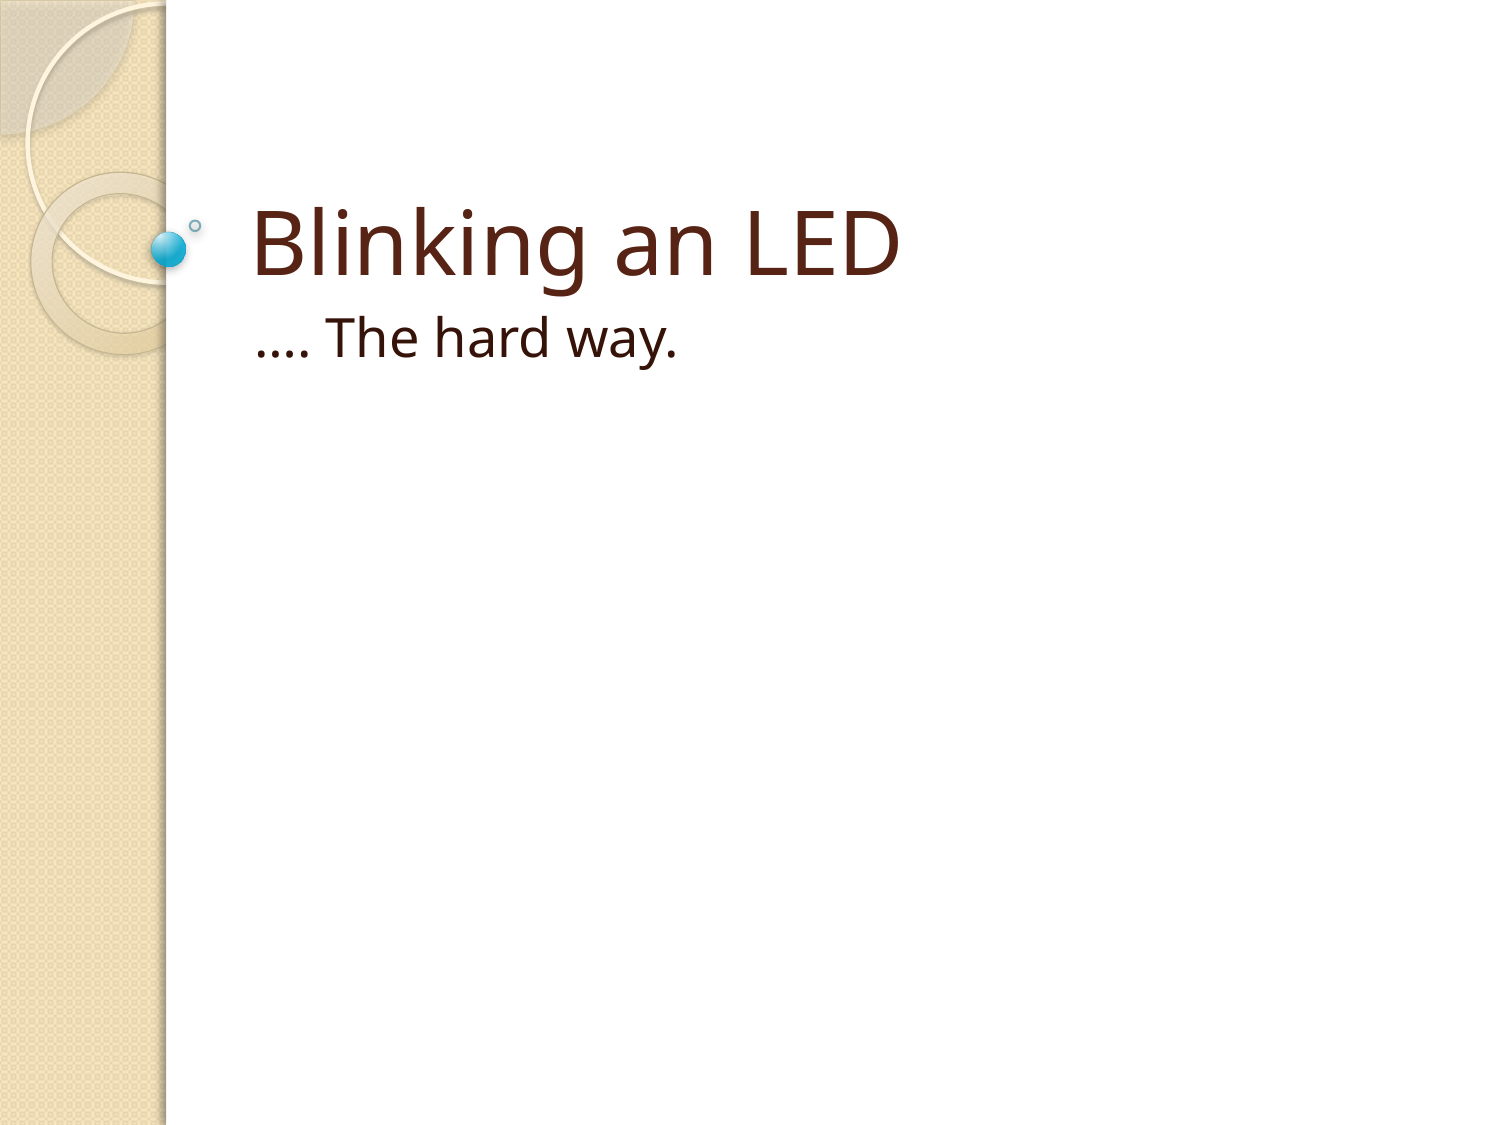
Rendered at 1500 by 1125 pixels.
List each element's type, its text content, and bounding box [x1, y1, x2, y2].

title Blinking an LED [234, 59, 1450, 301]
subtitle …. The hard way. [234, 303, 1450, 591]
